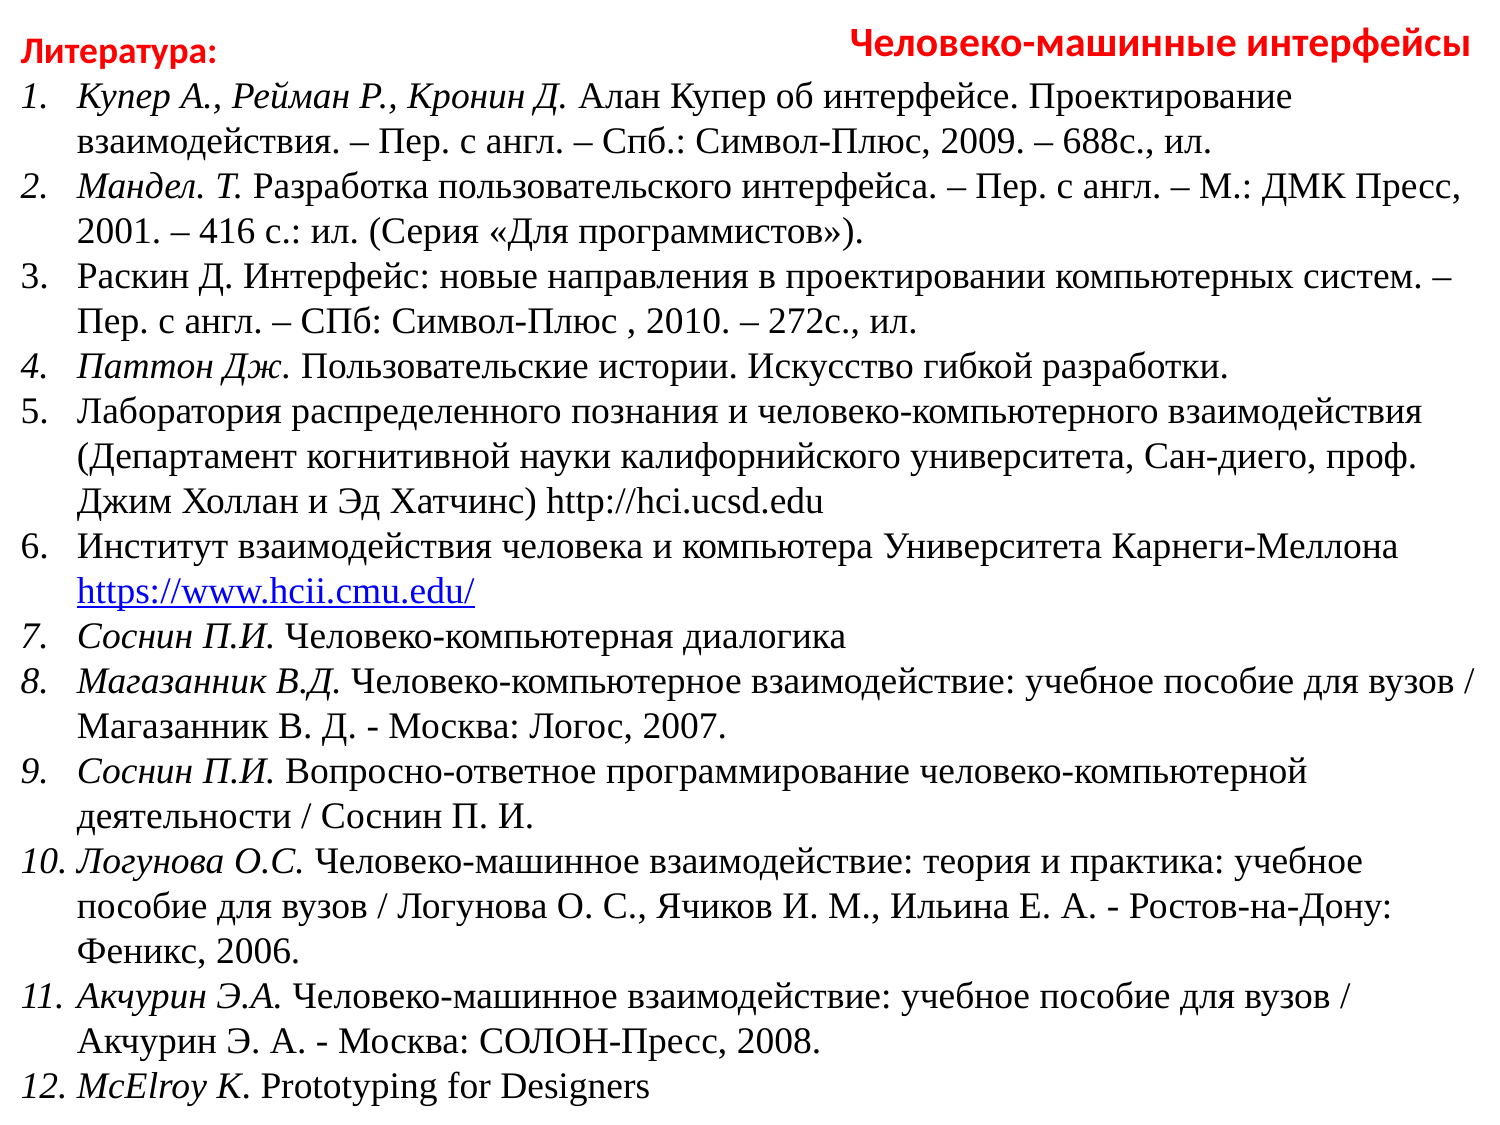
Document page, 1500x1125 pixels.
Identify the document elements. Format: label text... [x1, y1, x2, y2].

text_box Литература: Купер А., Рейман Р., Кронин Д. Алан Купер об интерфейсе. Проектирование взаимодействия. – Пер. с англ. – Спб.: Символ-Плюс, 2009. – 688с., ил. Мандел. Т. Разработка пользовательского интерфейса. – Пер. с англ. – М.: ДМК Пресс, 2001. – 416 с.: ил. (Серия «Для программистов»). Раскин Д. Интерфейс: новые направления в проектировании компьютерных систем. – Пер. с англ. – СПб: Символ-Плюс , 2010. – 272с., ил. Паттон Дж. Пользовательские истории. Искусство гибкой разработки. Лаборатория распределенного познания и человеко-компьютерного взаимодействия (Департамент когнитивной науки калифорнийского университета, Сан-диего, проф. Джим Холлан и Эд Хатчинс) http://hci.ucsd.edu Институт взаимодействия человека и компьютера Университета Карнеги-Меллона https://www.hcii.cmu.edu/ Соснин П.И. Человеко-компьютерная диалогика Магазанник В.Д. Человеко-компьютерное взаимодействие: учебное пособие для вузов / Магазанник В. Д. - Москва: Логос, 2007. Соснин П.И. Вопросно-ответное программирование человеко-компьютерной деятельности / Соснин П. И. Логунова О.C. Человеко-машинное взаимодействие: теория и практика: учебное пособие для вузов / Логунова О. С., Ячиков И. М., Ильина Е. А. - Ростов-на-Дону: Феникс, 2006. Акчурин Э.А. Человеко-машинное взаимодействие: учебное пособие для вузов / Акчурин Э. А. - Москва: СОЛОН-Пресс, 2008. McElroy K. Prototyping for Designers [5, 19, 1500, 1114]
text_box Человеко-машинные интерфейсы [835, 7, 1487, 73]
